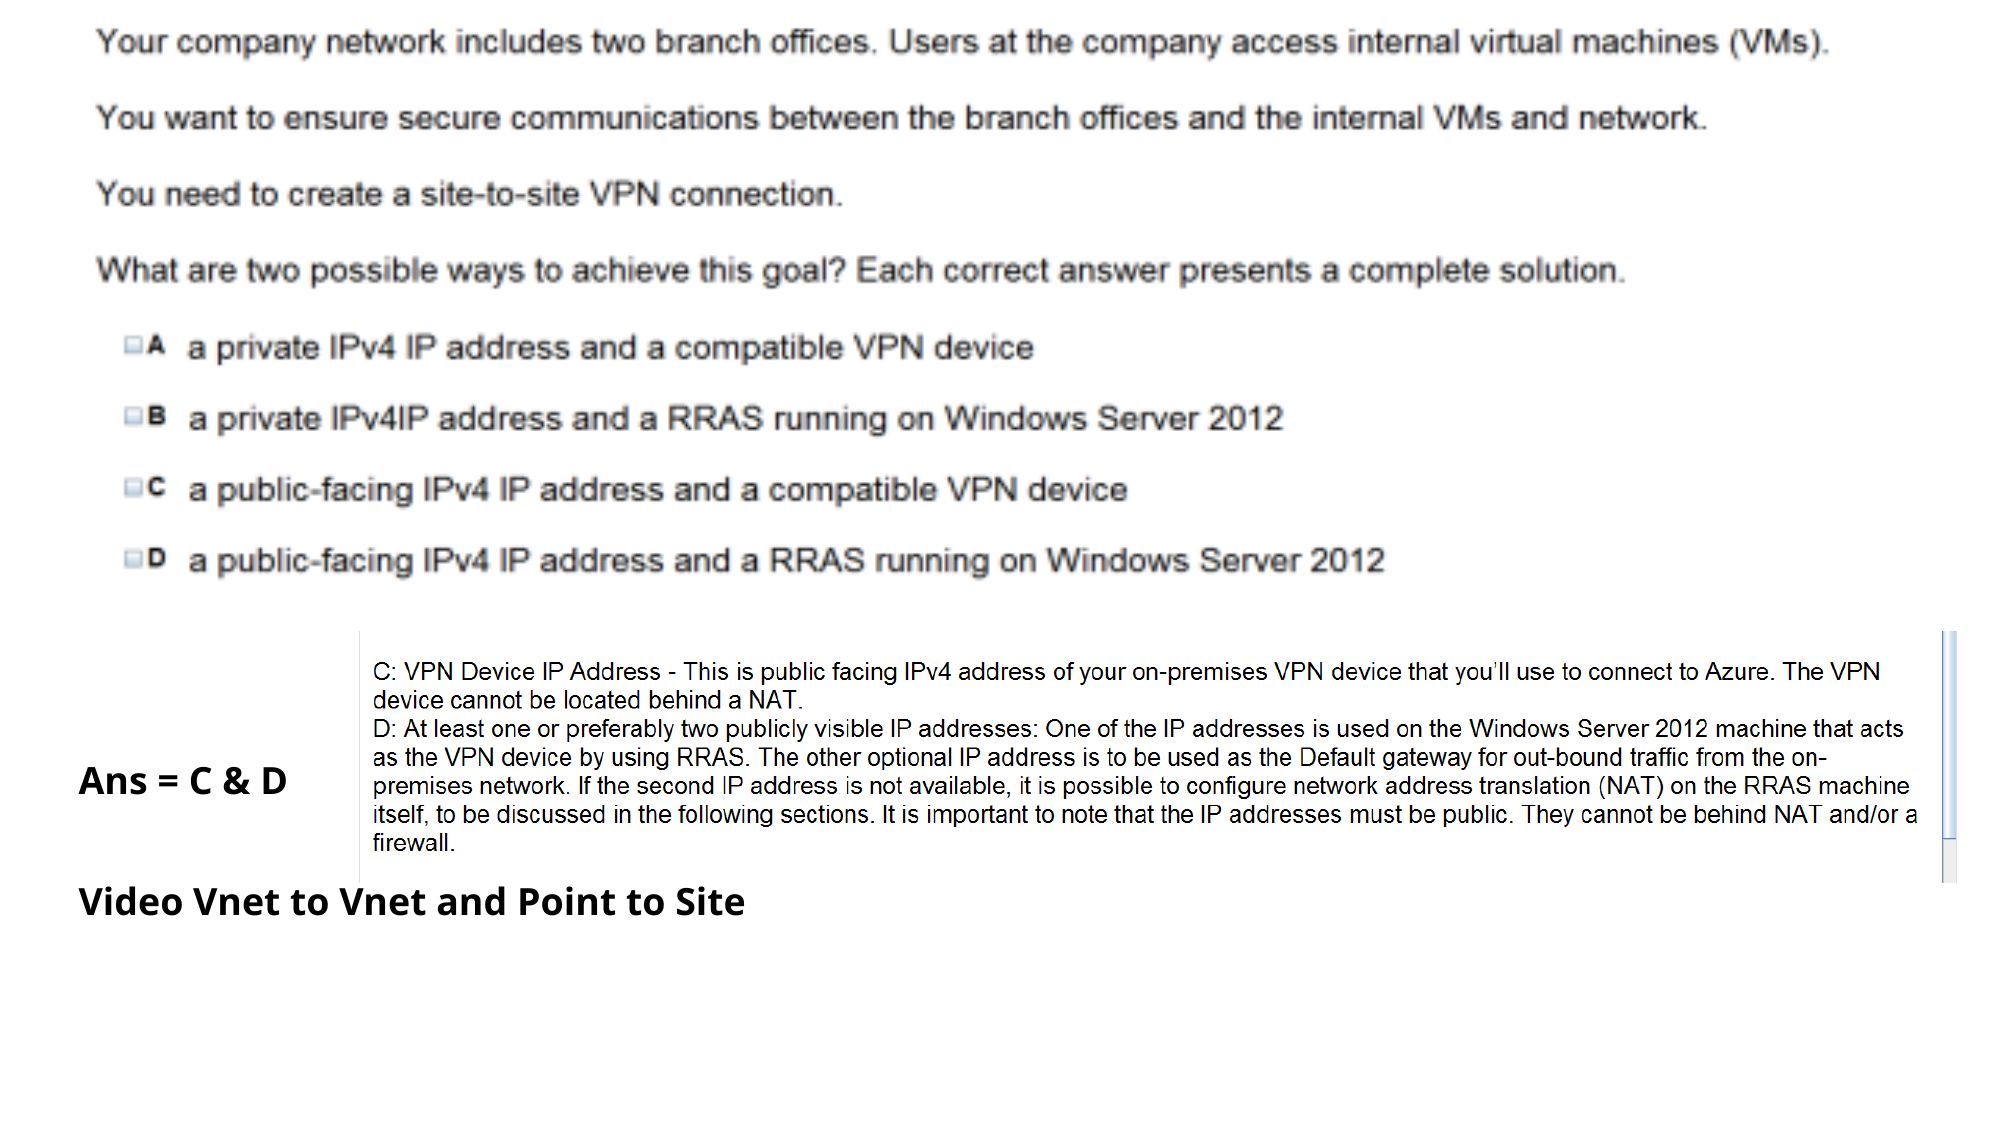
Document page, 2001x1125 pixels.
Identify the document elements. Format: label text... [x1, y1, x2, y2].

title Ans = C & D Video Vnet to Vnet and Point to Site [63, 601, 1968, 1085]
picture [356, 631, 1968, 883]
picture [94, 18, 1870, 602]
